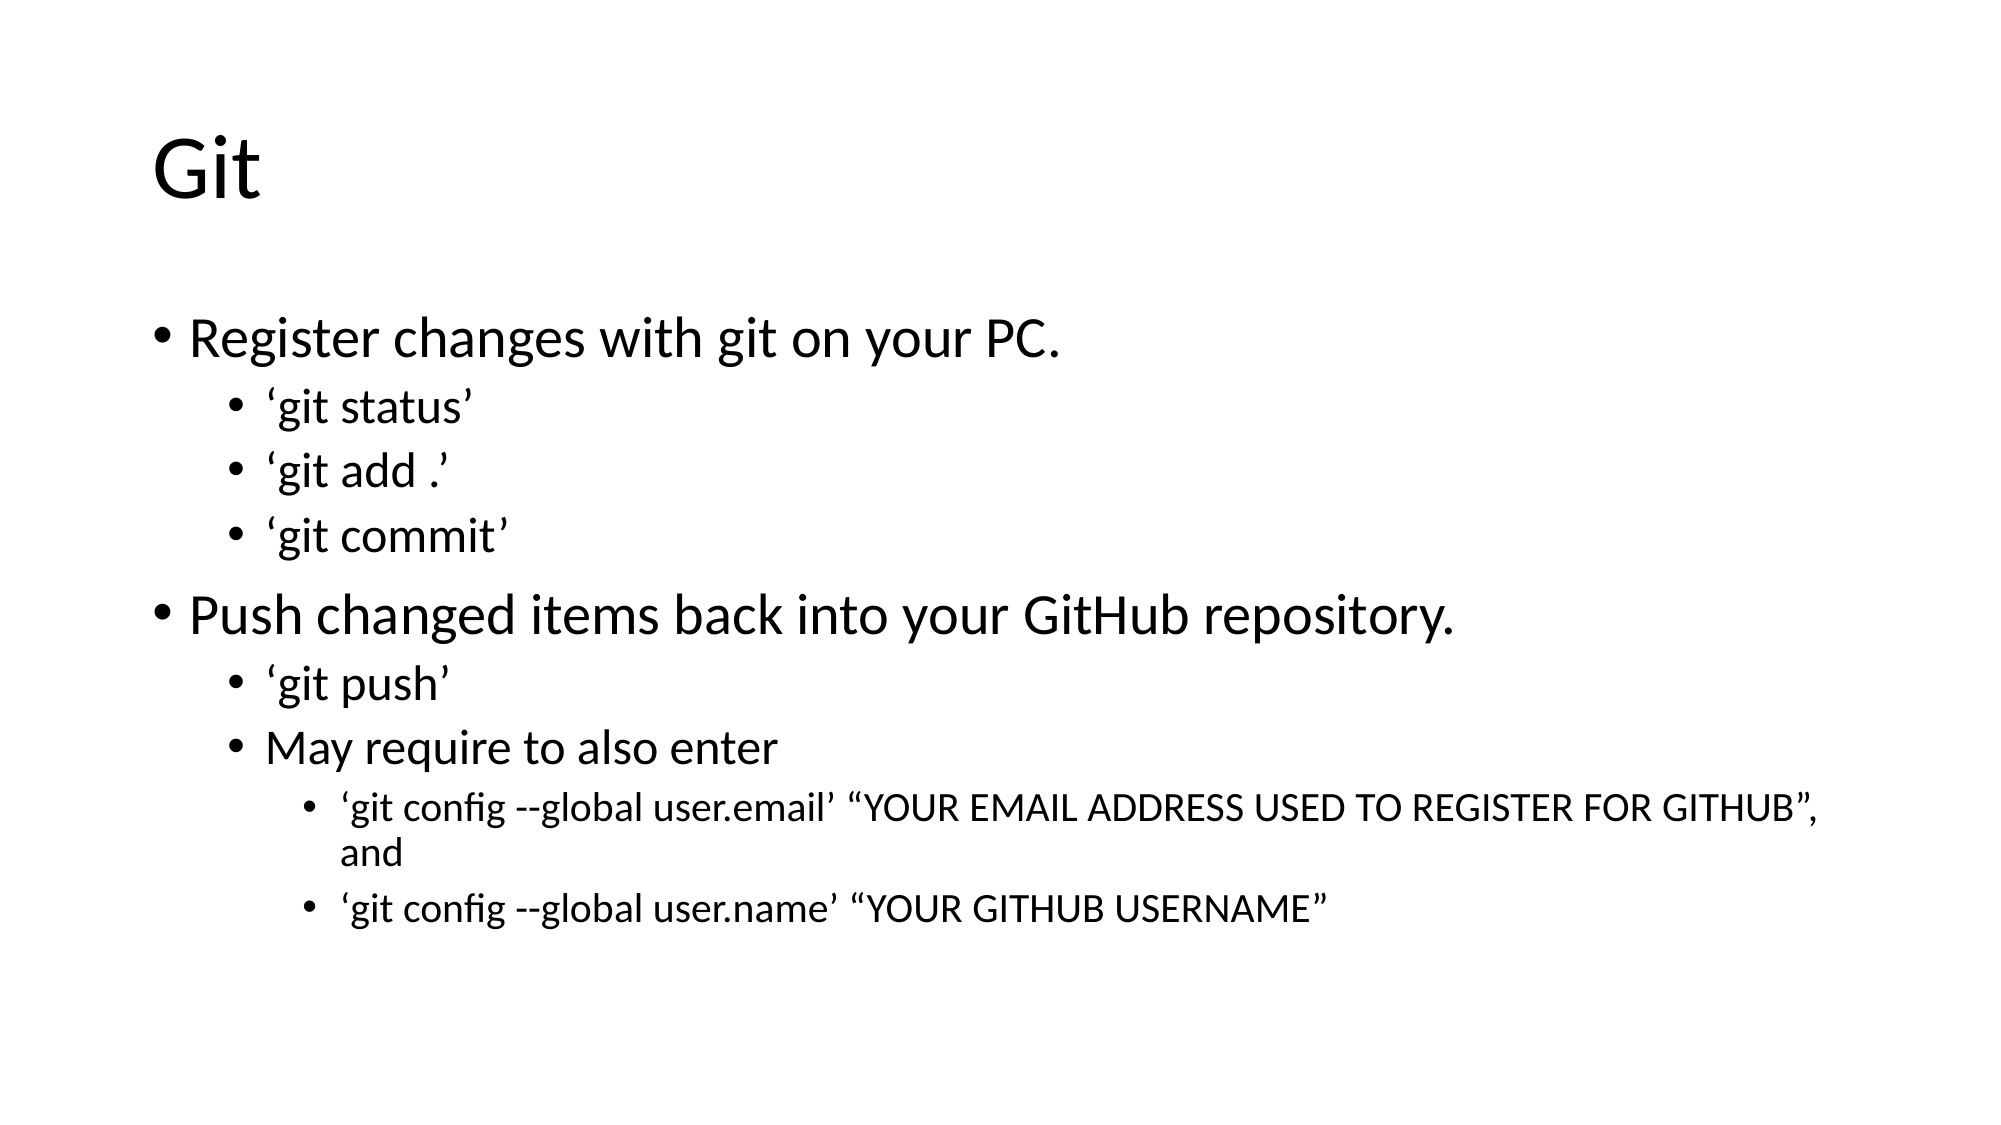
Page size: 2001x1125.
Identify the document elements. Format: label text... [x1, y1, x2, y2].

list Register changes with git on your PC. ‘git status’ ‘git add .’ ‘git commit’ Push changed items back into your GitHub repository. ‘git push’ May require to also enter ‘git config --global user.email’ “YOUR EMAIL ADDRESS USED TO REGISTER FOR GITHUB”, and ‘git config --global user.name’ “YOUR GITHUB USERNAME” [137, 299, 1905, 1014]
title Git [137, 59, 1863, 278]
